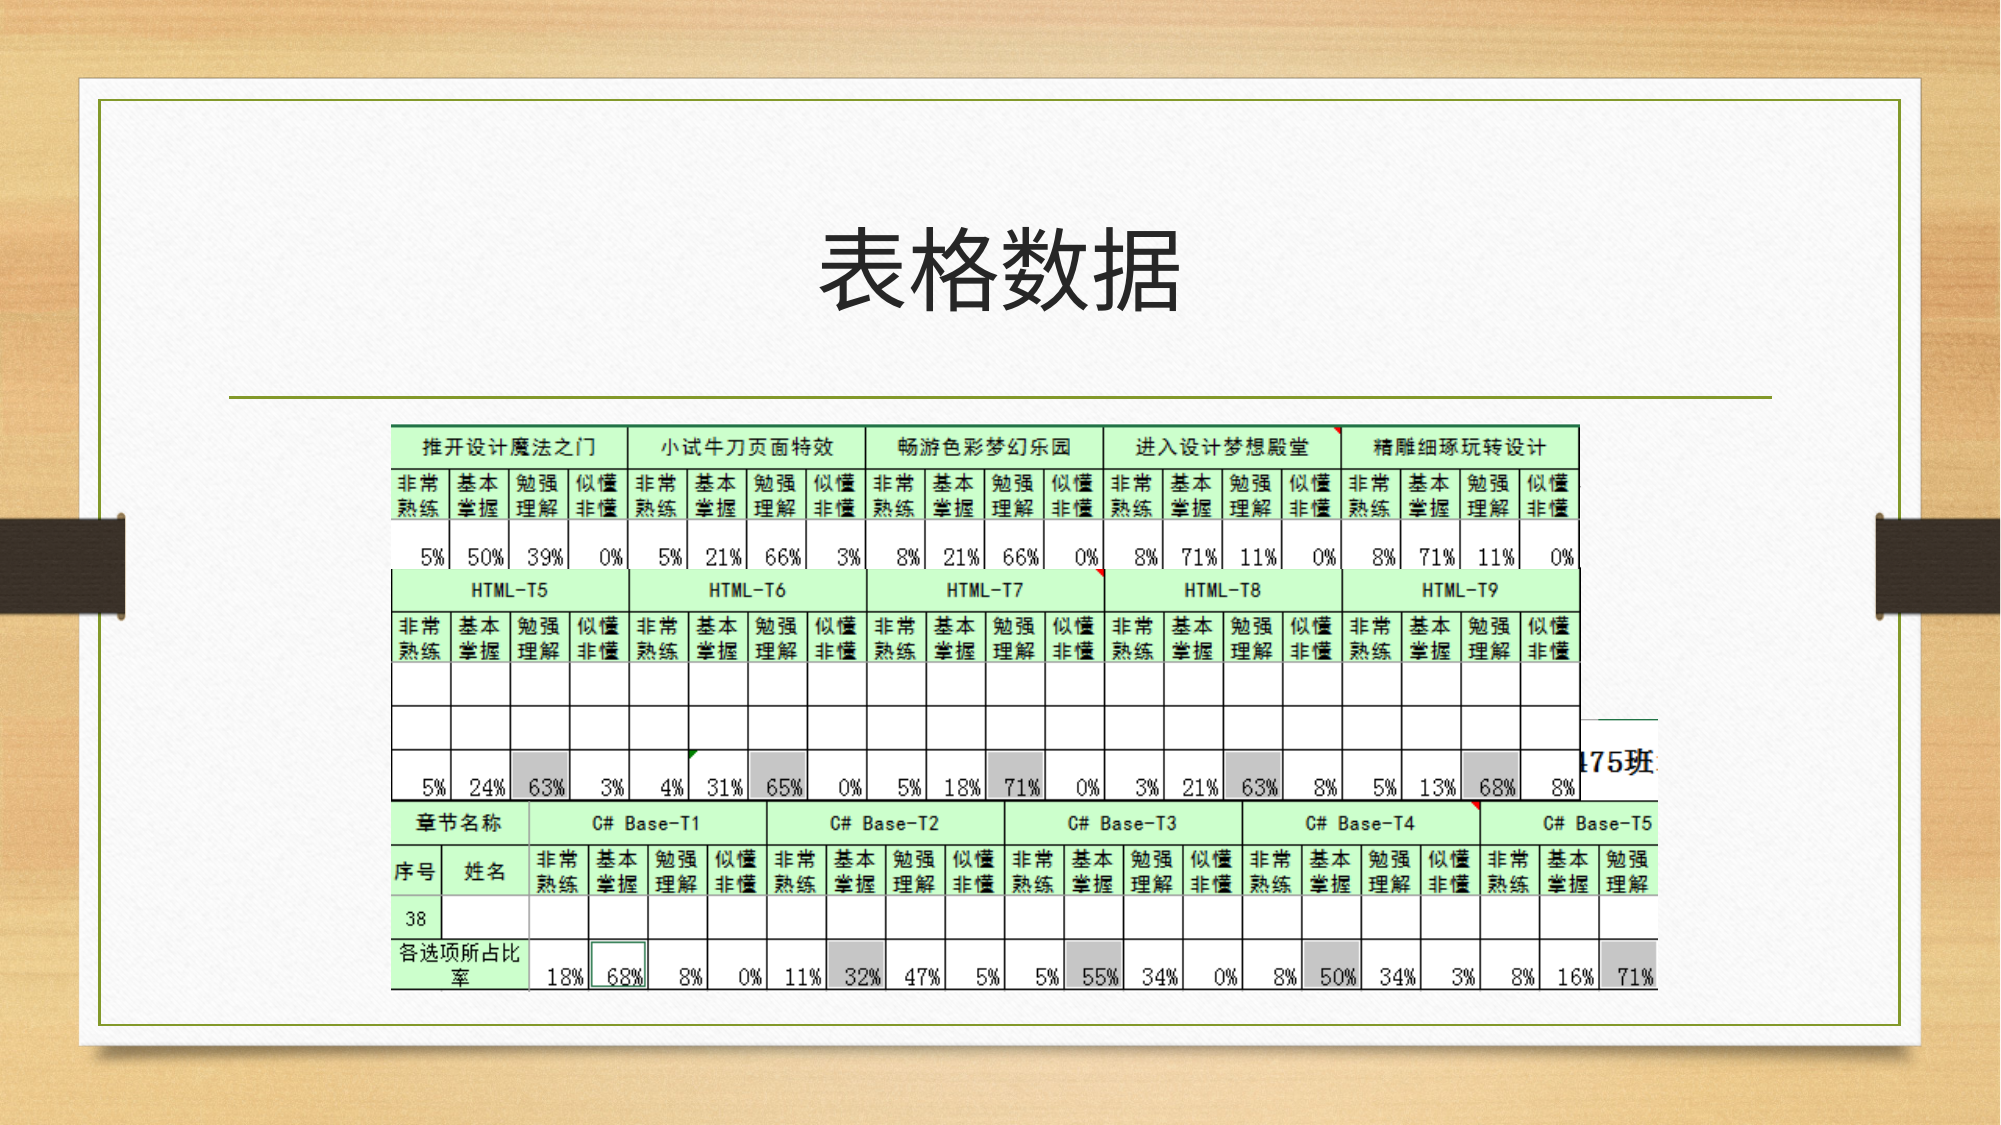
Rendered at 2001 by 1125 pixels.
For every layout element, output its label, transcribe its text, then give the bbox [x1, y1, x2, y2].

picture [0, 0, 2001, 1125]
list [391, 719, 1658, 992]
title 表格数据 [212, 161, 1788, 375]
